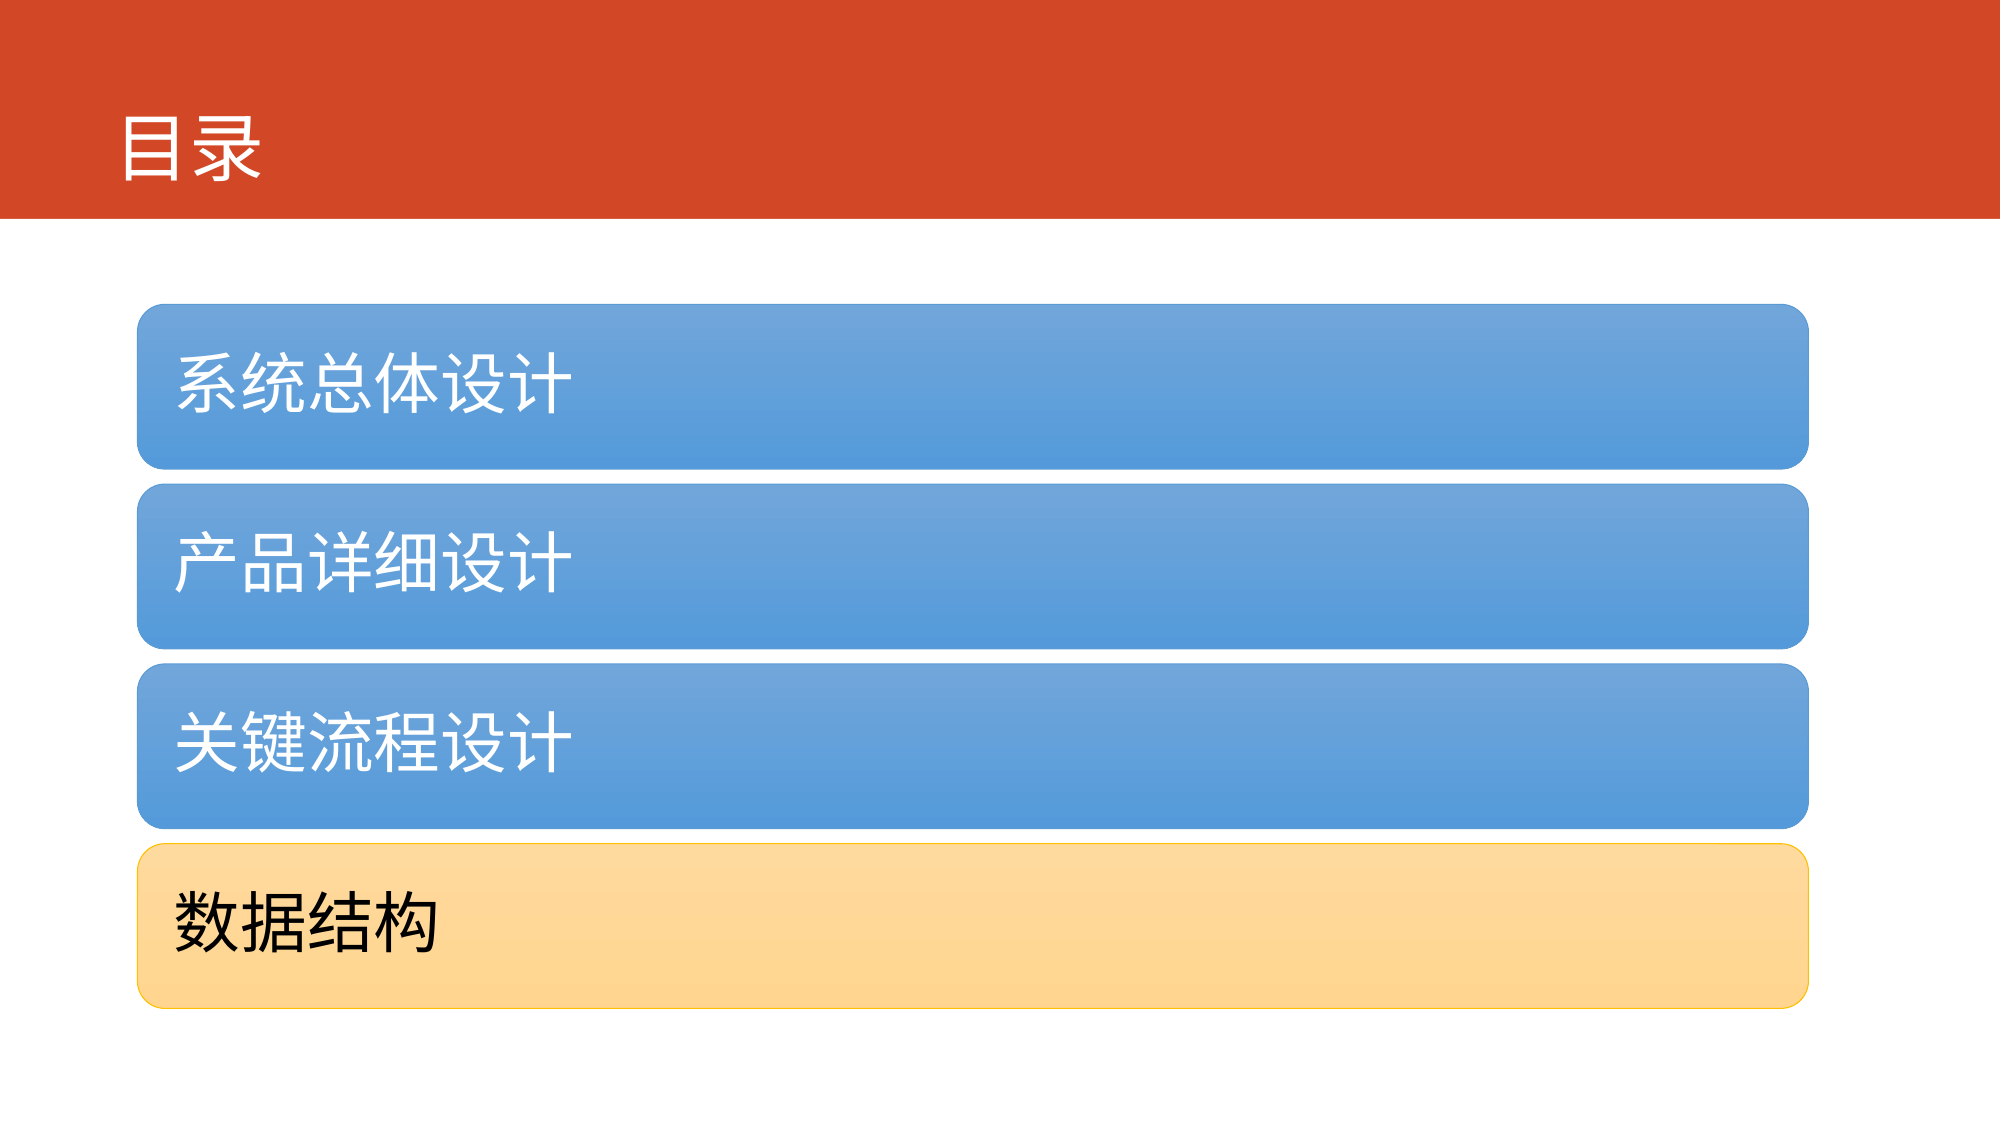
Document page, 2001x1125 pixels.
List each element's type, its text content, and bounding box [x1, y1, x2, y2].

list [137, 299, 1809, 1014]
title 目录 [99, 0, 1863, 199]
